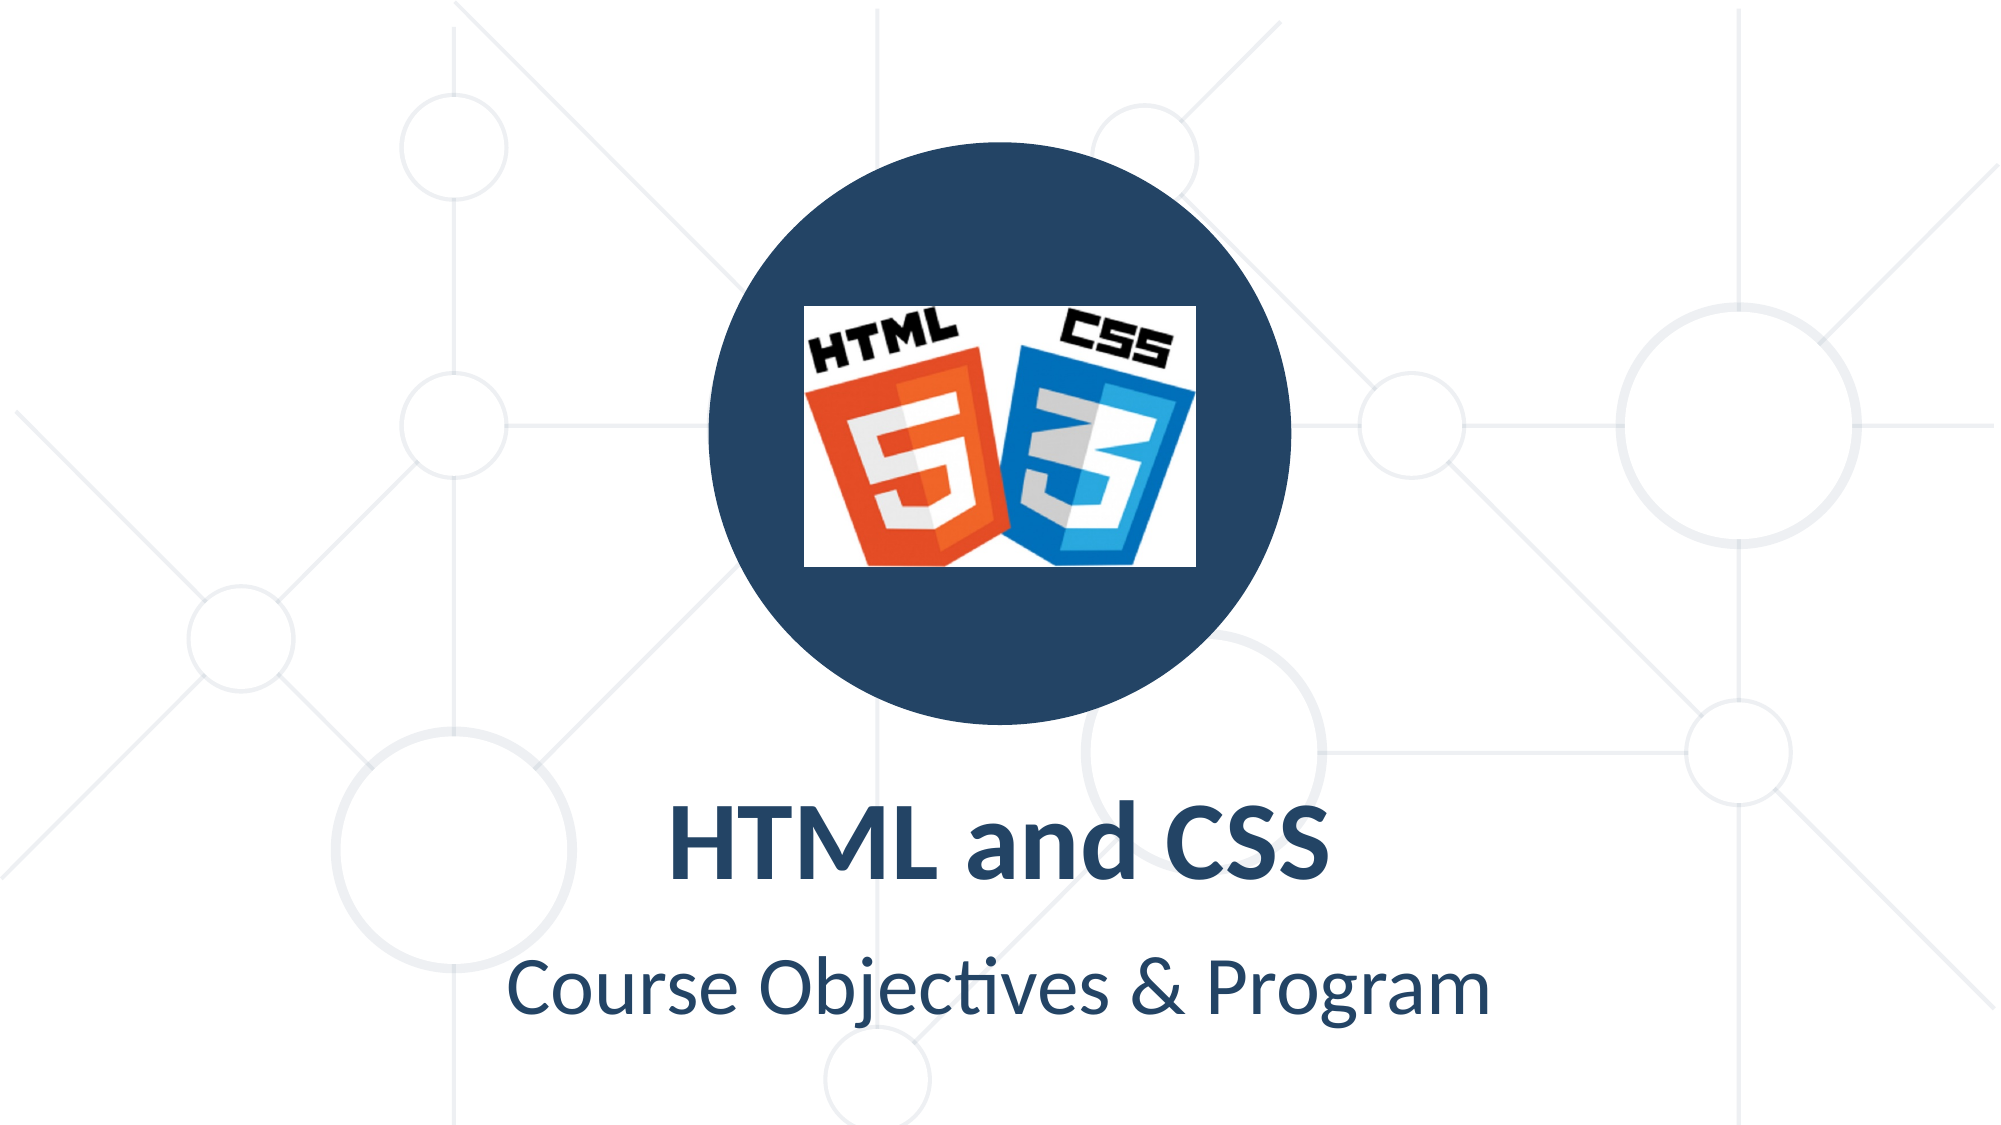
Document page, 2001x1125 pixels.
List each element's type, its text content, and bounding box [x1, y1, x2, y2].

title HTML and CSS [100, 771, 1900, 898]
subtitle Course Objectives & Program [100, 916, 1900, 1043]
picture [804, 306, 1196, 567]
